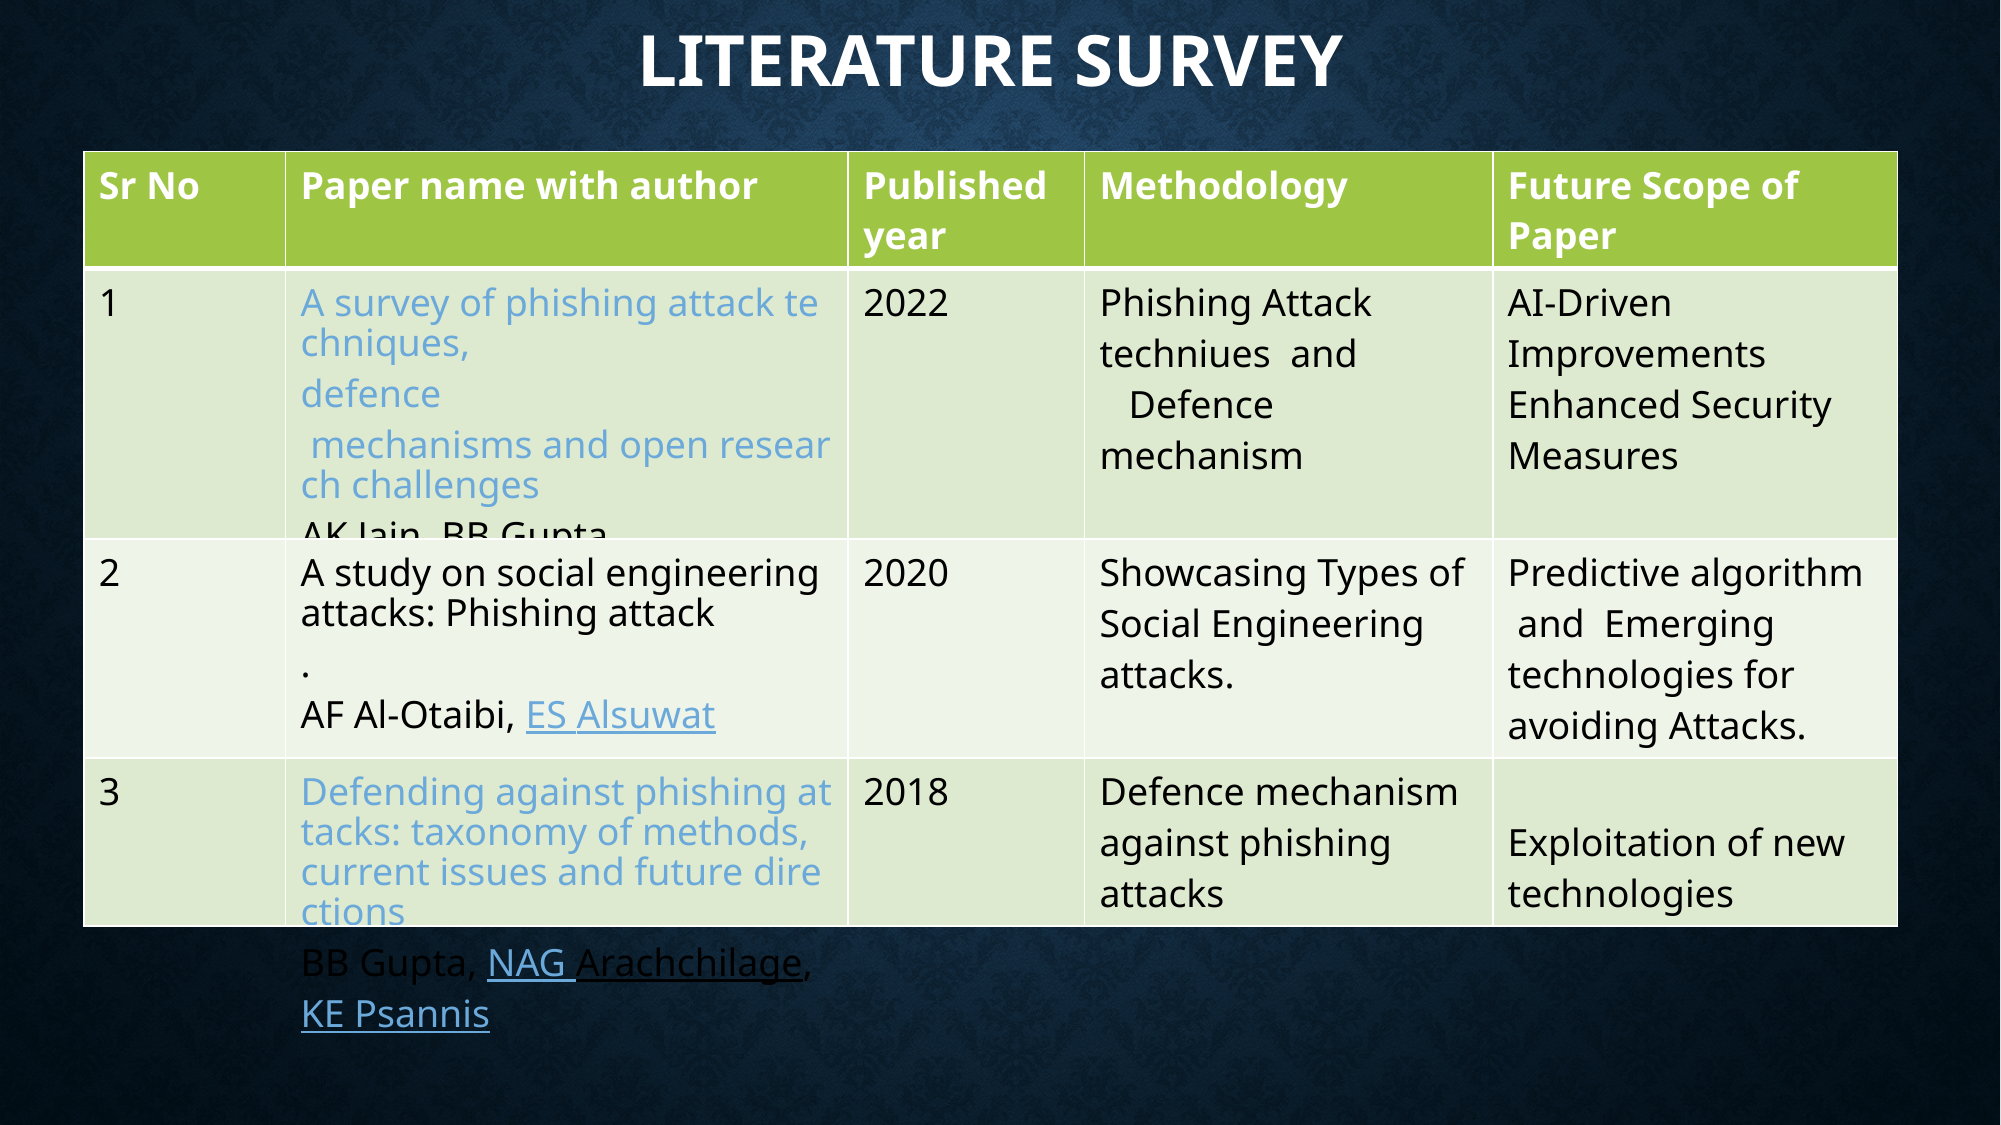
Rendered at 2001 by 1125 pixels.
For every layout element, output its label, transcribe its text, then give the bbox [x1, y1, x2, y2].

table_cell Exploitation of new technologies [1494, 759, 1897, 925]
table_cell Phishing Attack techniues and Defence mechanism [1085, 271, 1492, 538]
table_cell 2020 [849, 540, 1084, 757]
table_cell A study on social engineering attacks: Phishing attack. AF Al-Otaibi, ES Alsuwat [286, 540, 847, 757]
table_cell AI-Driven Improvements Enhanced Security Measures [1494, 271, 1897, 538]
table_header Future Scope of Paper [1494, 152, 1897, 266]
title LITERATURE SURVEY [3, 0, 1978, 213]
table_header Paper name with author [286, 152, 847, 266]
table_cell Defence mechanism against phishing attacks [1085, 759, 1492, 925]
table_cell 1 [85, 271, 285, 538]
table_cell 2022 [849, 271, 1084, 538]
table_header Sr No [85, 152, 285, 266]
table_cell Predictive algorithm and Emerging technologies for avoiding Attacks. [1494, 540, 1897, 757]
table_cell A survey of phishing attack techniques, defence mechanisms and open research challenges AK Jain, BB Gupta [286, 271, 847, 538]
table_cell 3 [85, 759, 285, 925]
table_header Methodology [1085, 152, 1492, 266]
table_cell 2018 [849, 759, 1084, 925]
table_cell Showcasing Types of Social Engineering attacks. [1085, 540, 1492, 757]
table_cell Defending against phishing attacks: taxonomy of methods, current issues and future directions BB Gupta, NAG Arachchilage, KE Psannis [286, 759, 847, 925]
table_header Published year [849, 152, 1084, 266]
table_cell 2 [85, 540, 285, 757]
